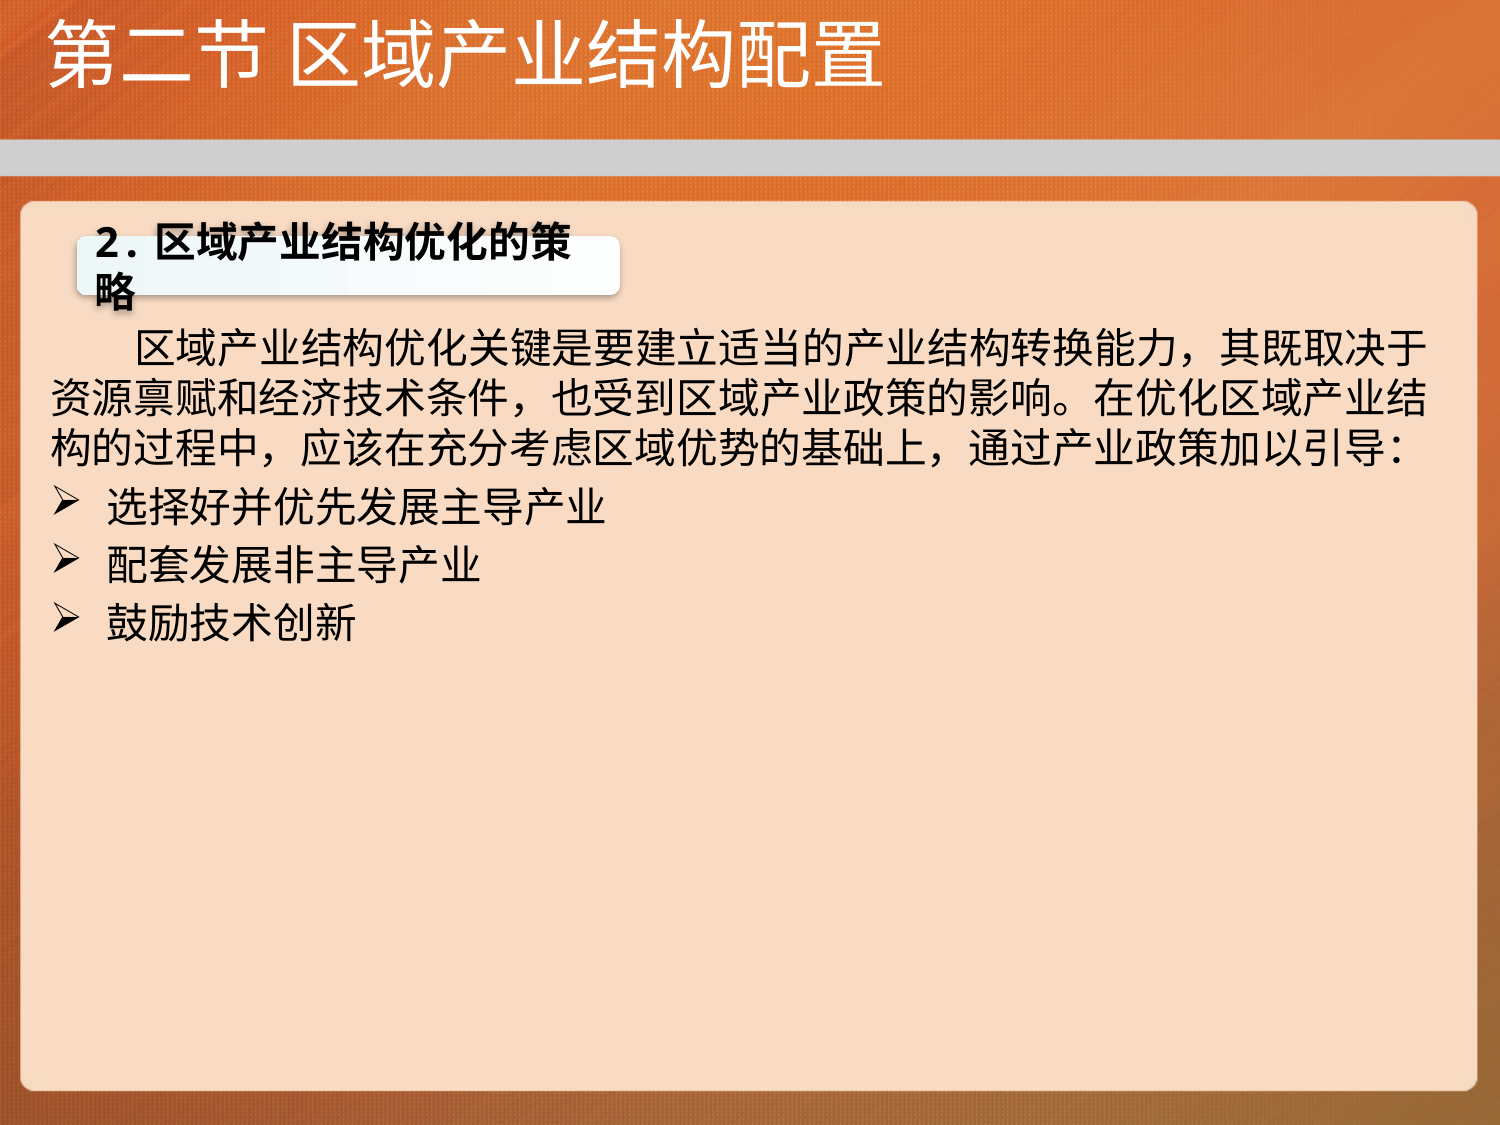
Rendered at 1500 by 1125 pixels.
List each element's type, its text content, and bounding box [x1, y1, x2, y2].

title 第二节 区域产业结构配置 [29, 0, 1471, 161]
list 区域产业结构优化关键是要建立适当的产业结构转换能力，其既取决于资源禀赋和经济技术条件，也受到区域产业政策的影响。在优化区域产业结构的过程中，应该在充分考虑区域优势的基础上，通过产业政策加以引导： 选择好并优先发展主导产业 配套发展非主导产业 鼓励技术创新 [35, 236, 1477, 1057]
text_box 2.区域产业结构优化的策略 [75, 235, 622, 297]
picture [0, 0, 1500, 1125]
